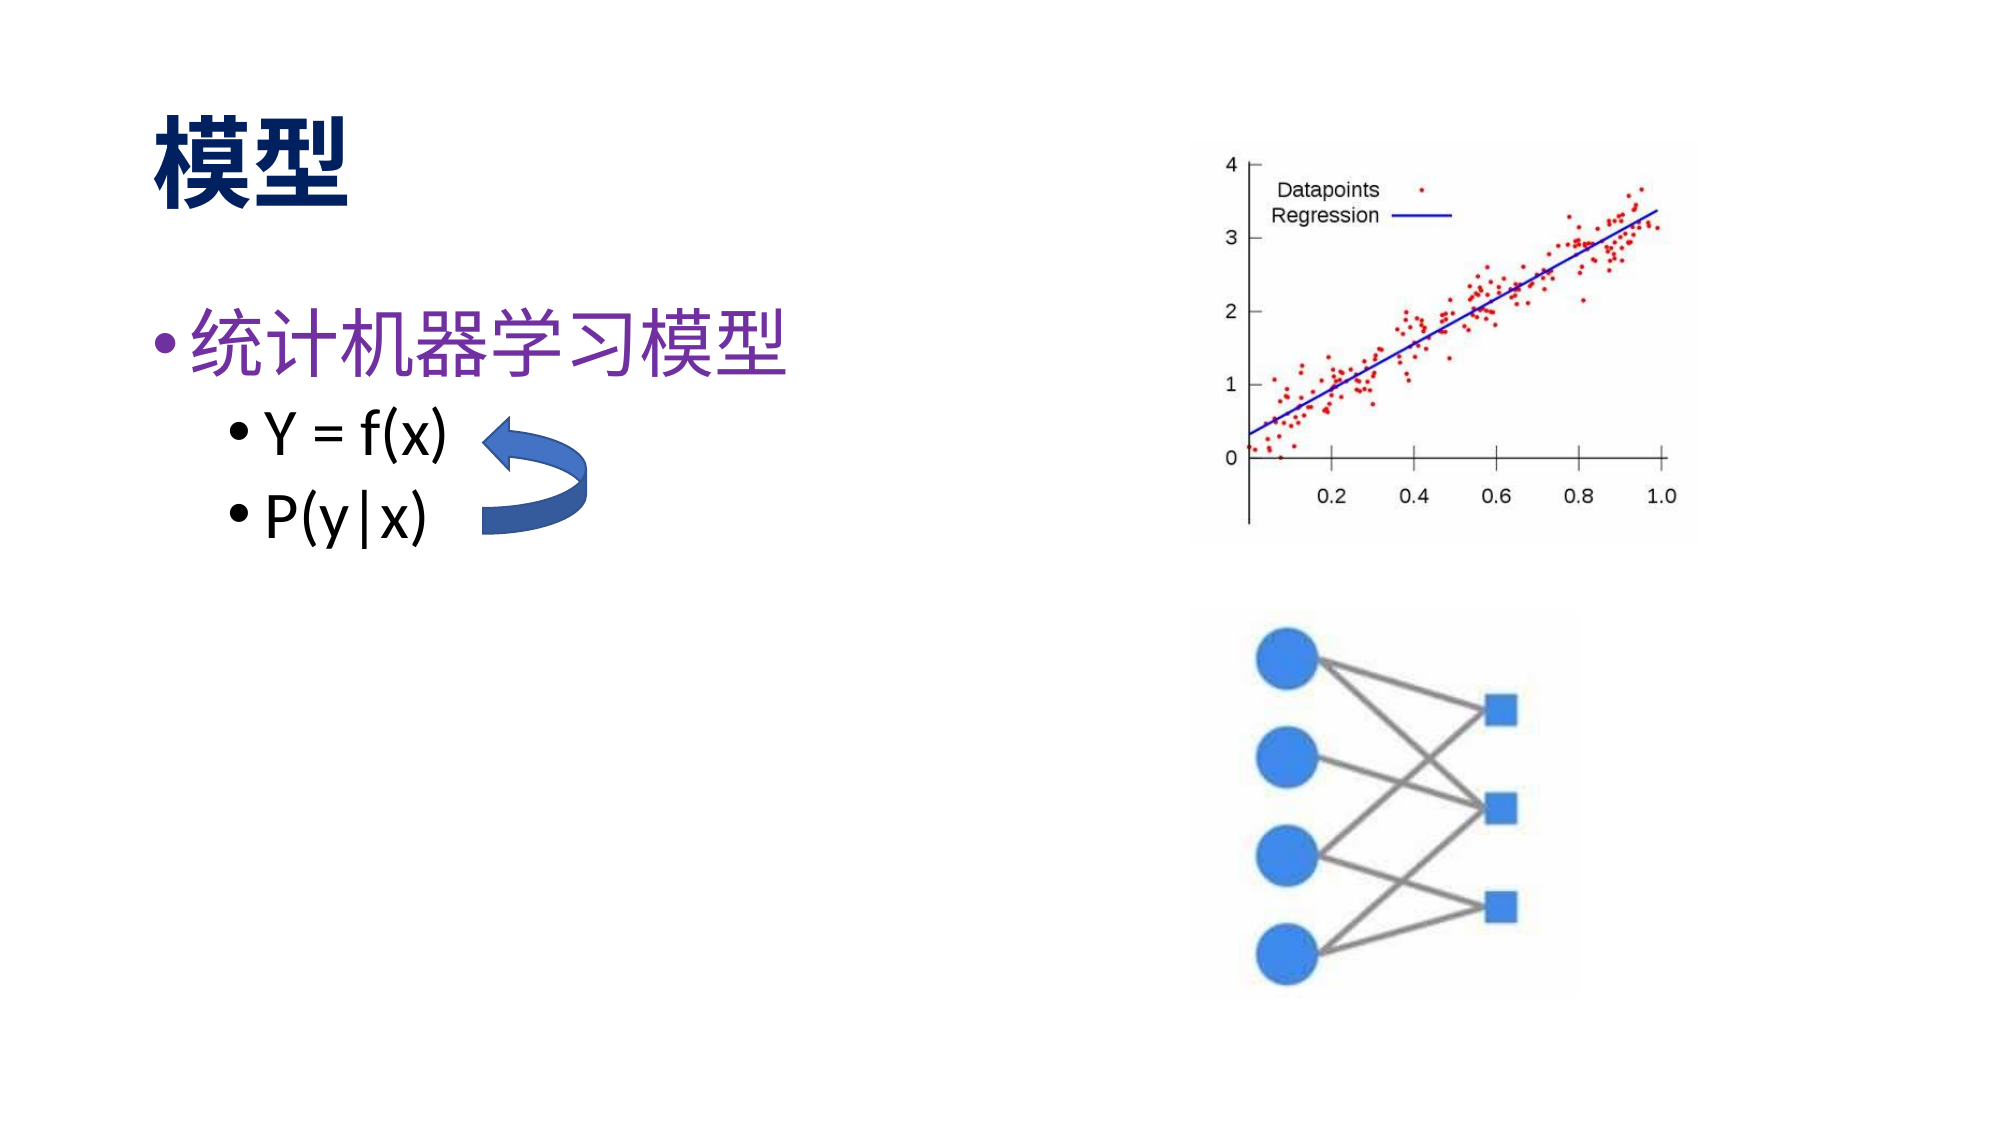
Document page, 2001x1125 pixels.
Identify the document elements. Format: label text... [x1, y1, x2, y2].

title 模型 [137, 59, 1863, 278]
picture [1189, 141, 1698, 548]
text_box [481, 415, 588, 535]
list 统计机器学习模型 Y = f(x) P(y|x) [137, 299, 1863, 1014]
picture [1189, 610, 1581, 1002]
